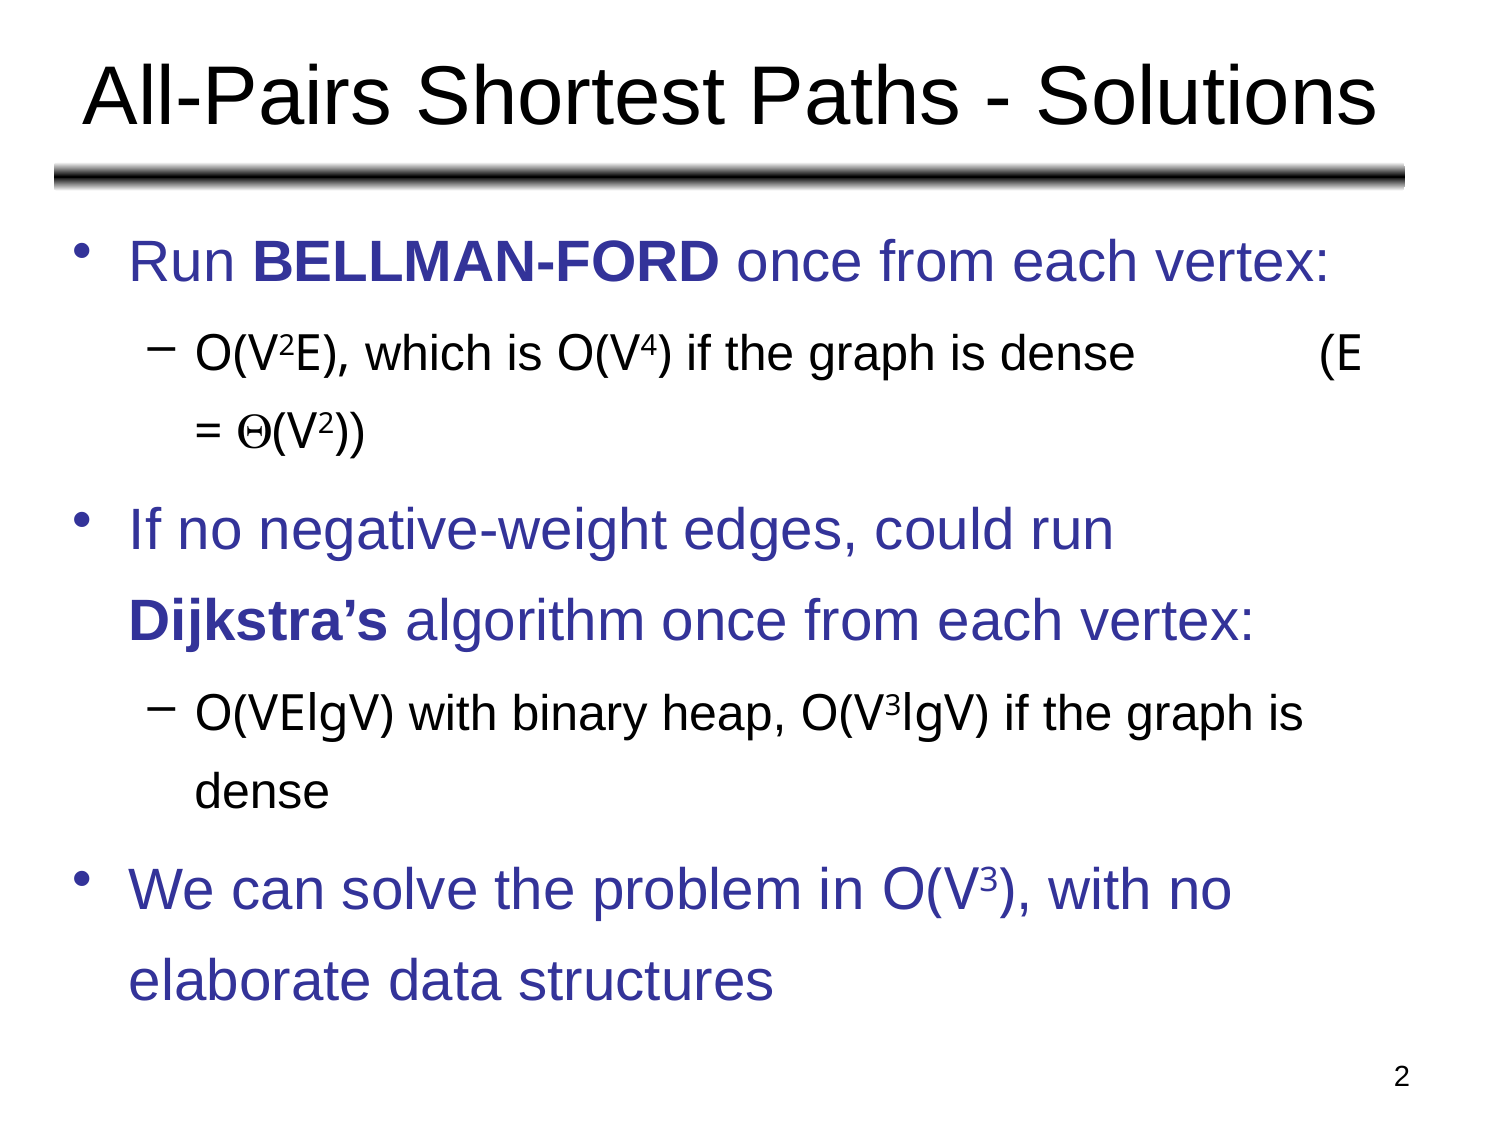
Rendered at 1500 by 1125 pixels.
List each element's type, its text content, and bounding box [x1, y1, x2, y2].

title All-Pairs Shortest Paths - Solutions [55, 16, 1407, 166]
slide_number 2 [1074, 1049, 1426, 1103]
list Run BELLMAN-FORD once from each vertex: O(V2E), which is O(V4) if the graph is dense (E = (V2)) If no negative-weight edges, could run Dijkstra’s algorithm once from each vertex: O(VElgV) with binary heap, O(V3lgV) if the graph is dense We can solve the problem in O(V3), with no elaborate data structures [57, 194, 1408, 1084]
